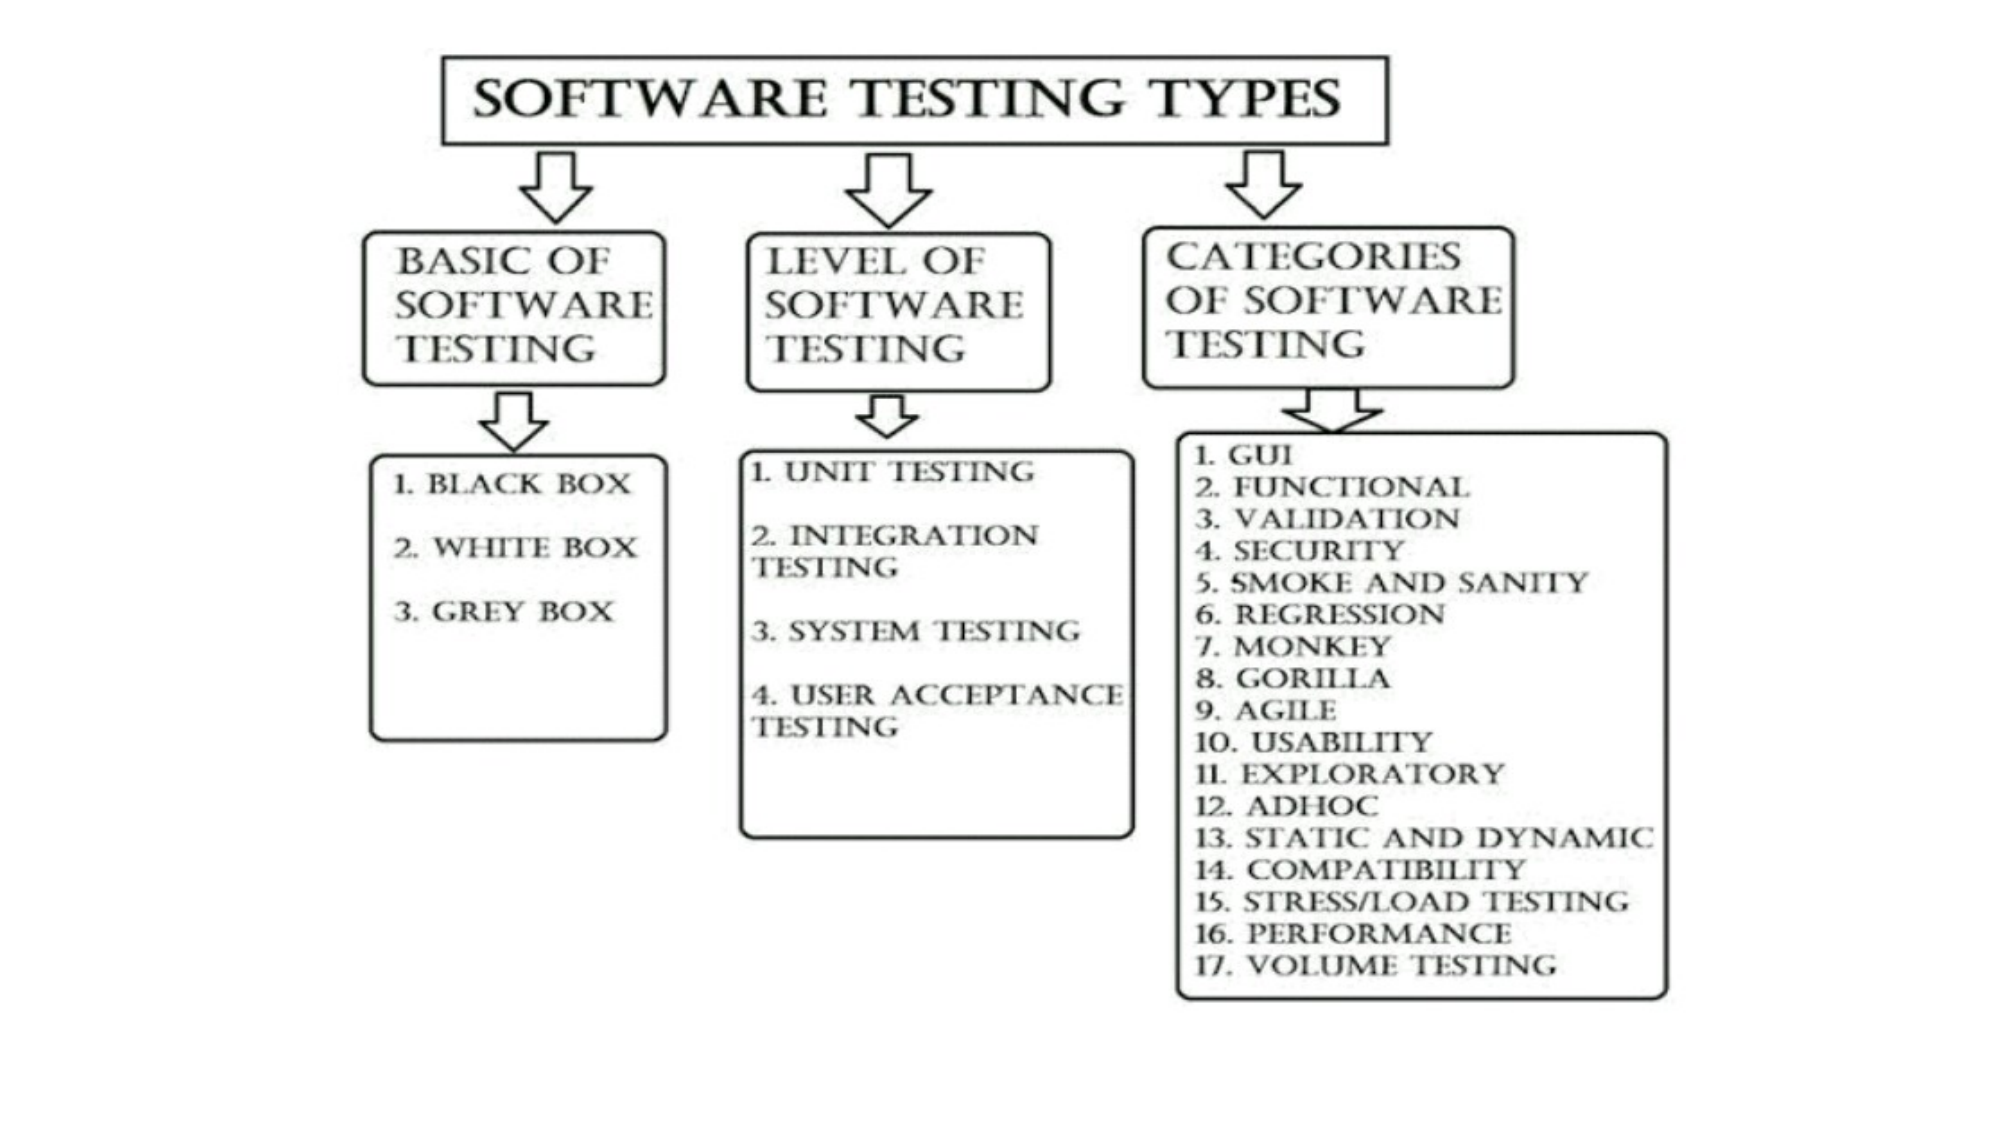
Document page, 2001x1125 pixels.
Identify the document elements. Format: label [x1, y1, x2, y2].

picture [337, 0, 1772, 1125]
